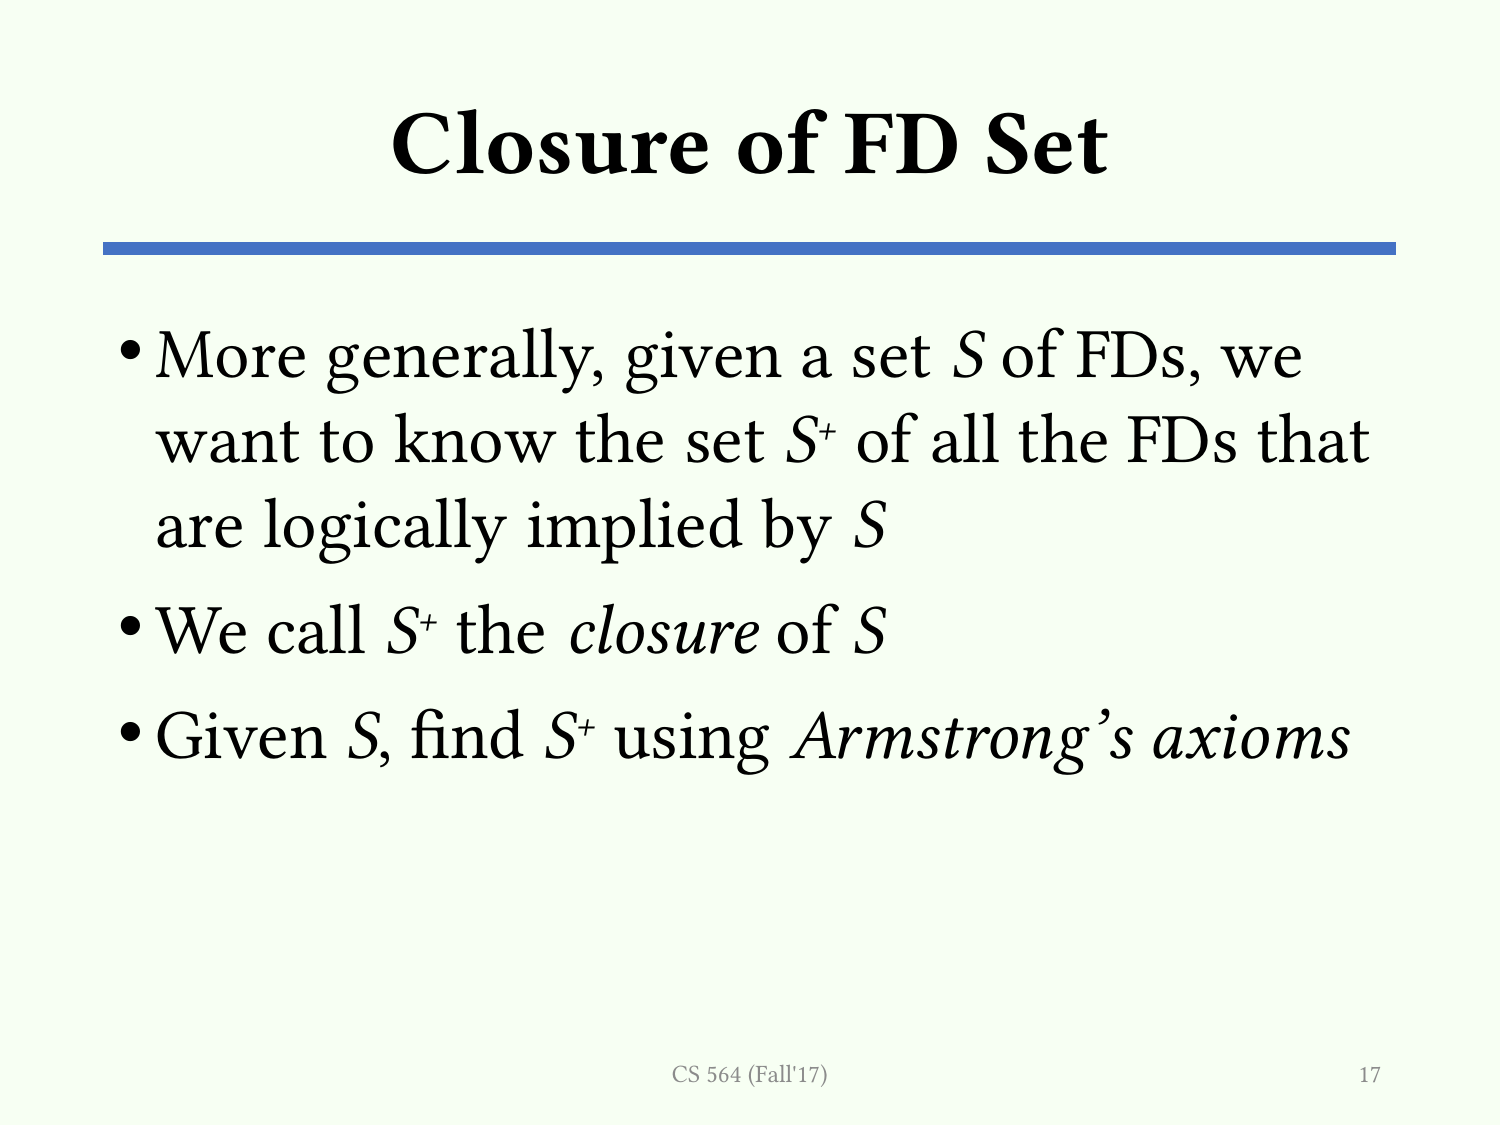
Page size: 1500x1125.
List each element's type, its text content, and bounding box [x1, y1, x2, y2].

slide_number 17 [1059, 1042, 1397, 1103]
list More generally, given a set S of FDs, we want to know the set S+ of all the FDs that are logically implied by S We call S+ the closure of S Given S, find S+ using Armstrong’s axioms [103, 299, 1397, 1014]
footer CS 564 (Fall'17) [496, 1042, 1004, 1103]
title Closure of FD Set [103, 35, 1397, 253]
